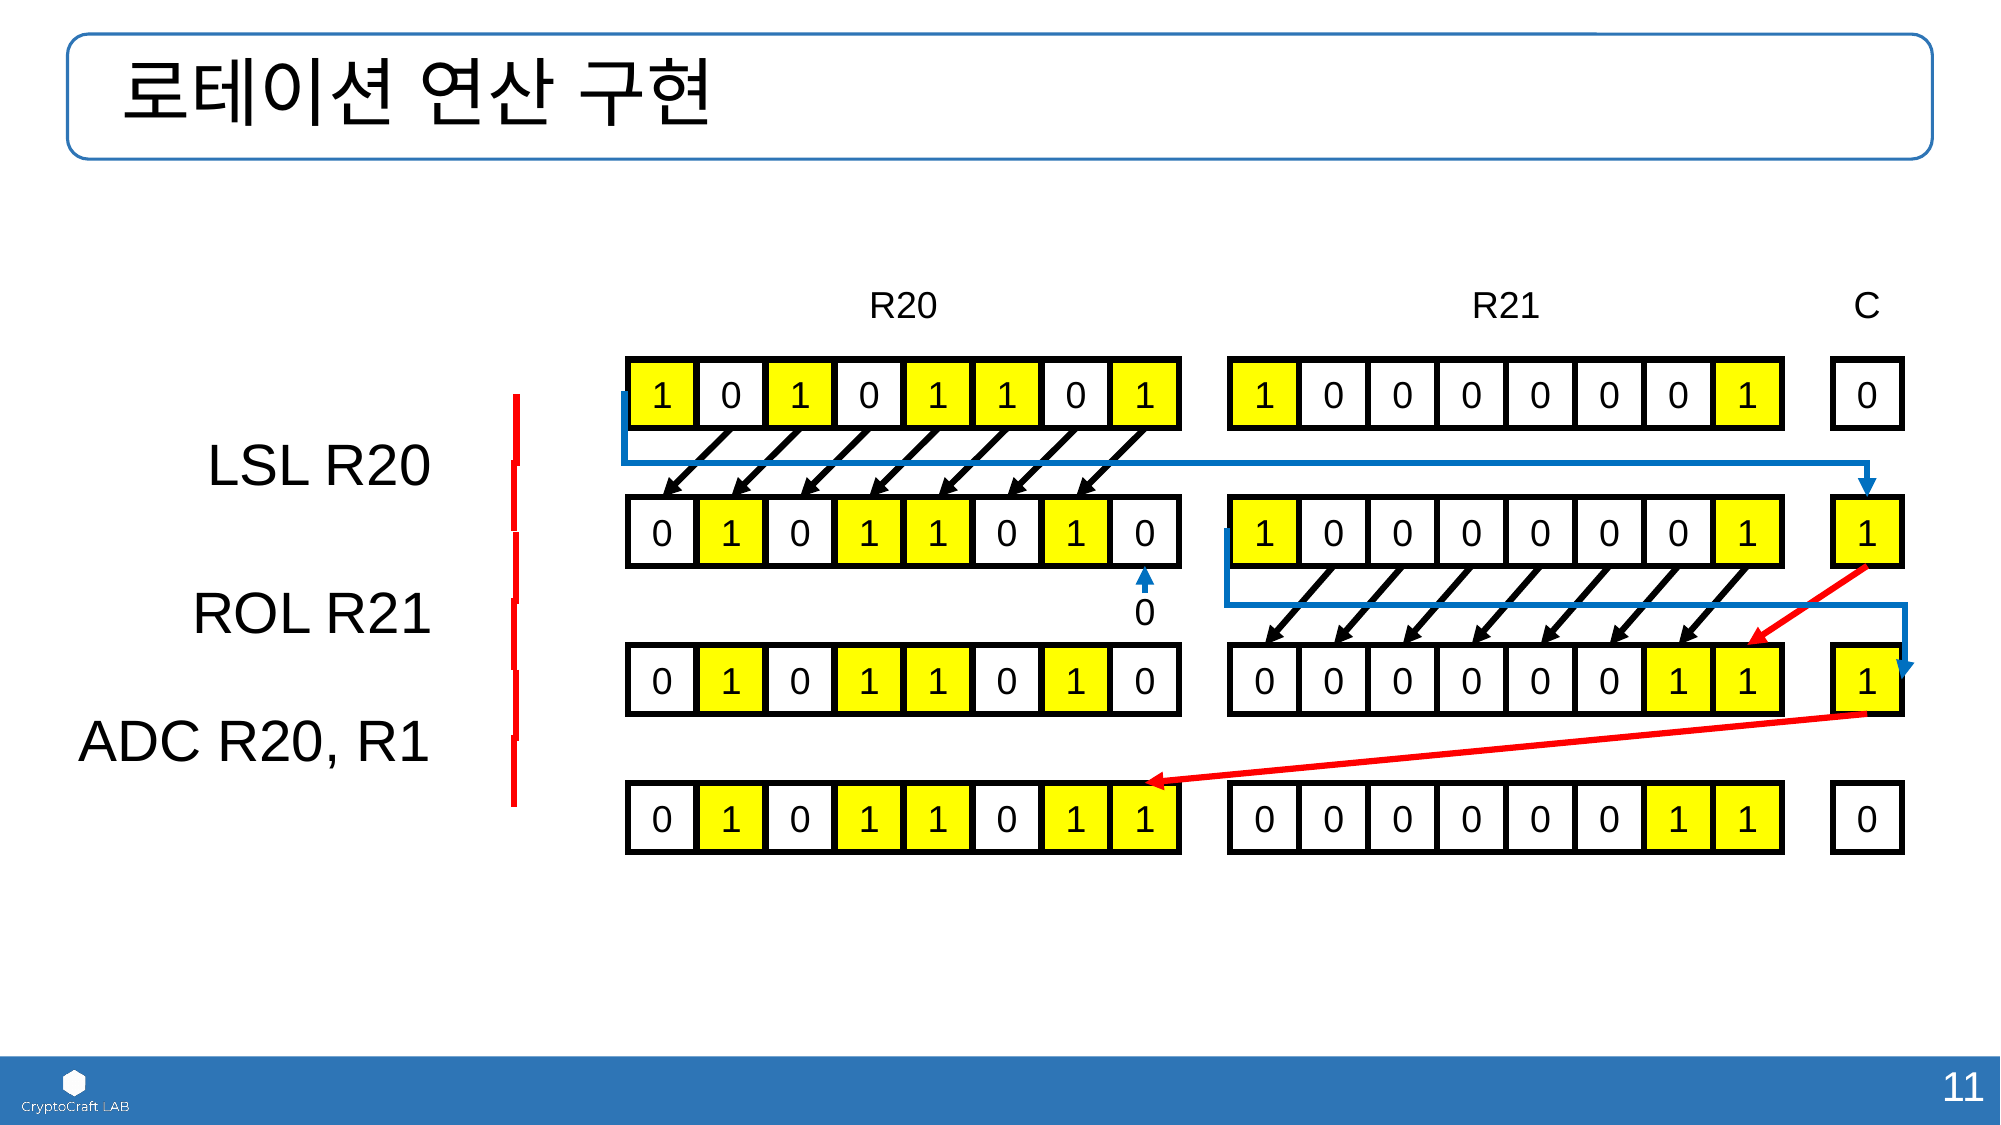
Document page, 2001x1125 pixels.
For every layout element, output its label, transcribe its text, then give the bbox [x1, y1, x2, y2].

picture [13, 1061, 138, 1123]
text_box 0 [1109, 575, 1180, 642]
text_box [627, 644, 1180, 714]
text_box 0 [1832, 782, 1903, 853]
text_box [1230, 497, 1782, 531]
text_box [1144, 713, 1868, 783]
text_box LSL R20 [147, 419, 447, 505]
text_box R21 [1435, 273, 1577, 333]
text_box ROL R21 [148, 567, 448, 653]
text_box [1230, 359, 1782, 393]
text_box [627, 497, 1180, 566]
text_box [627, 782, 1180, 852]
text_box 0 [1832, 358, 1903, 429]
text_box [1230, 680, 1782, 713]
list [67, 189, 1933, 1019]
text_box C [1796, 273, 1938, 334]
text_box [1230, 783, 1782, 852]
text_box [1230, 531, 1902, 680]
text_box ADC R20, R1 [62, 695, 447, 781]
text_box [627, 393, 1868, 497]
title 로테이션 연산 구현 [67, 34, 1933, 160]
text_box 1 [1832, 679, 1903, 715]
text_box 1 [1832, 496, 1903, 567]
text_box R20 [833, 273, 974, 333]
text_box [627, 359, 1180, 393]
